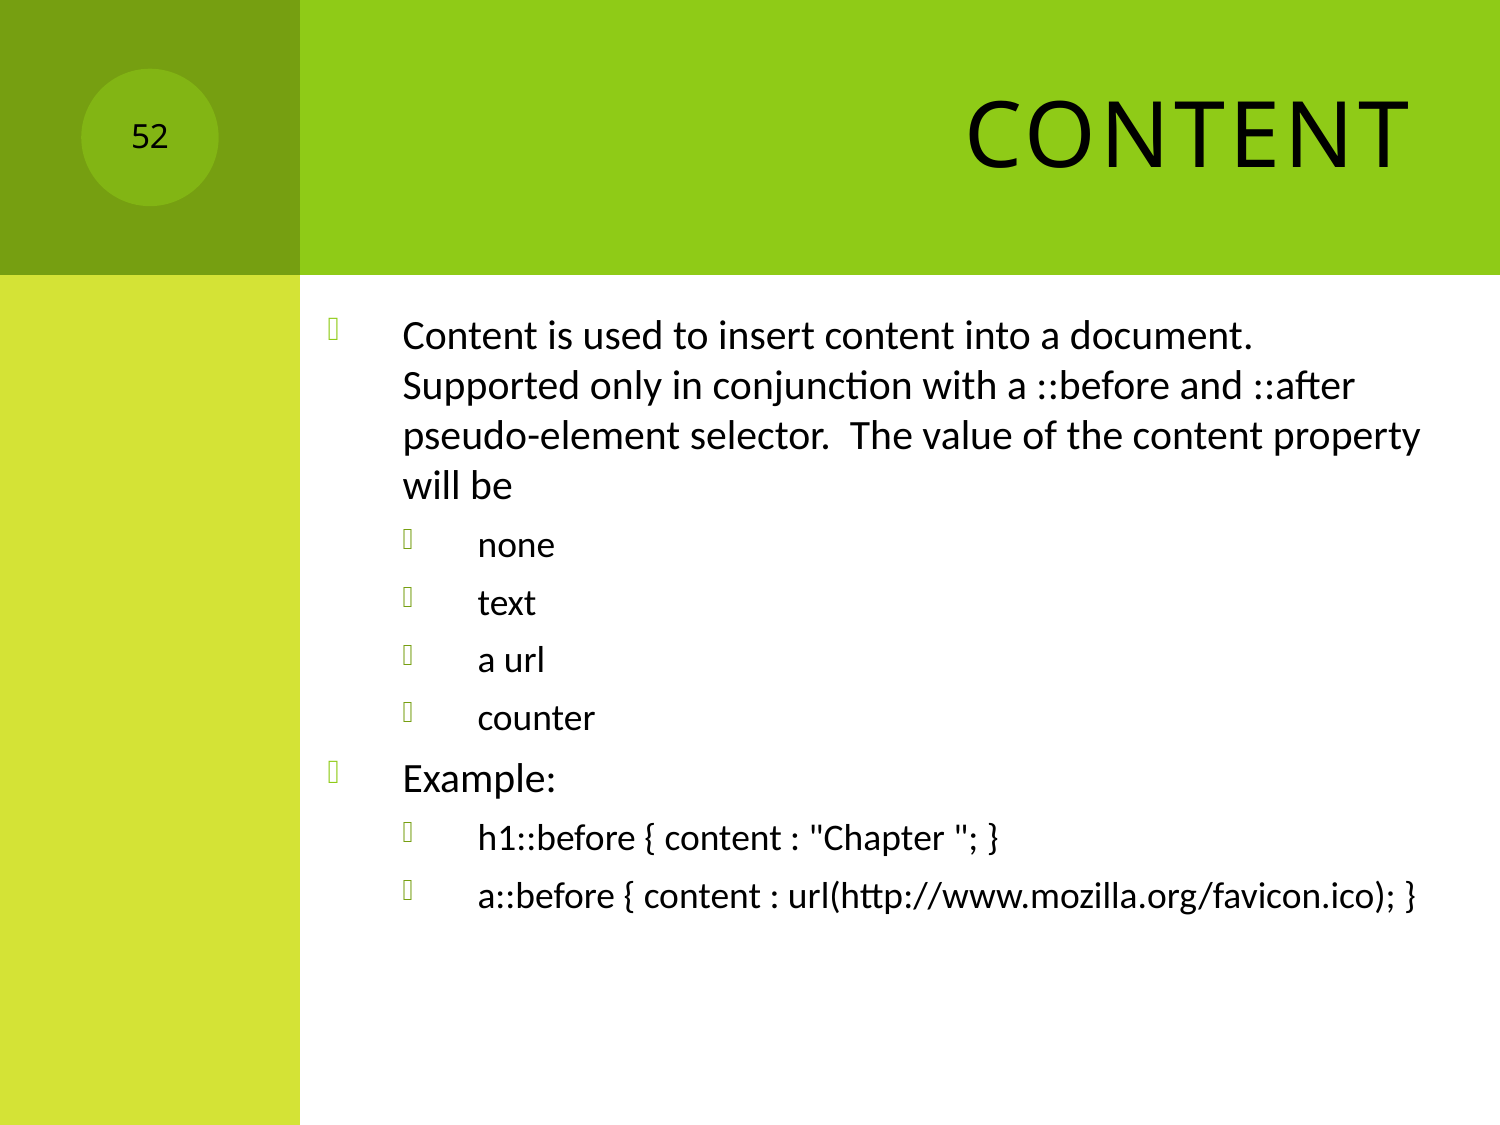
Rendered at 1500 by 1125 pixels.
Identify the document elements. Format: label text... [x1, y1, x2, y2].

slide_number 52 [87, 87, 213, 188]
title Content [399, 37, 1425, 225]
list Content is used to insert content into a document. Supported only in conjunction with a ::before and ::after pseudo-element selector. The value of the content property will be none text a url counter Example: h1::before { content : "Chapter "; } a::before { content : url(http://www.mozilla.org/favicon.ico); } [312, 299, 1475, 1013]
